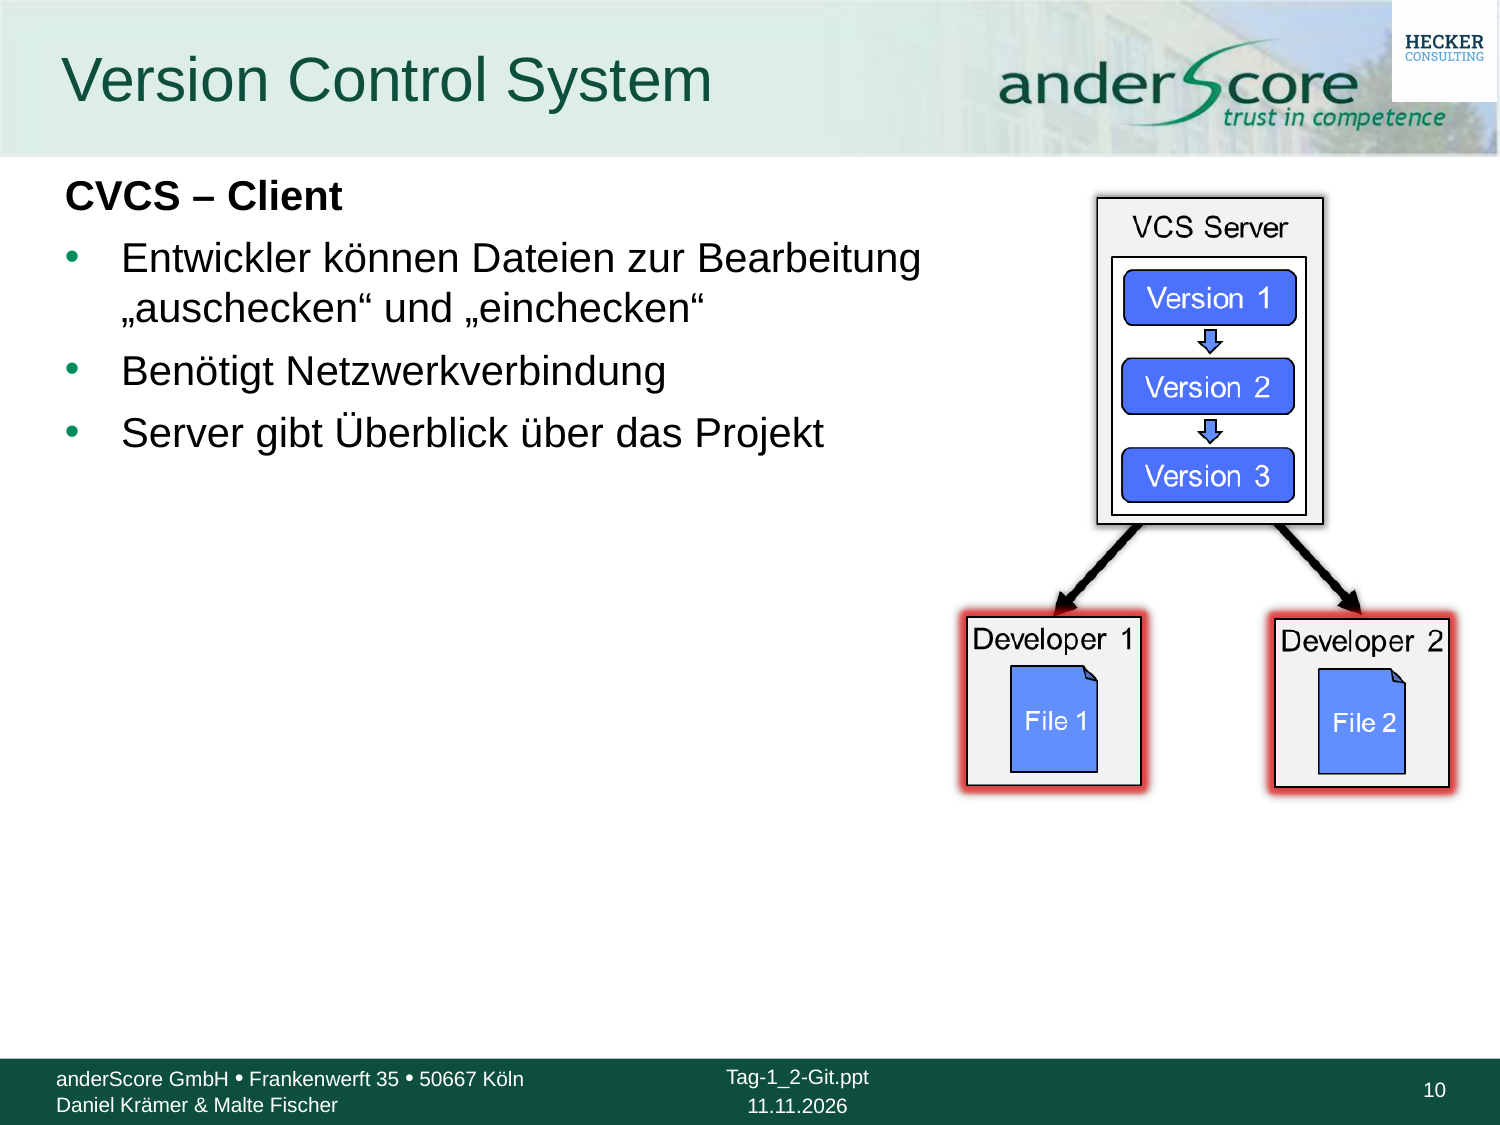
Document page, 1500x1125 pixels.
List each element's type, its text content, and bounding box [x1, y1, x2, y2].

title Version Control System [46, 23, 975, 140]
picture [0, 0, 1500, 157]
picture [923, 184, 1493, 815]
list CVCS – Client Entwickler können Dateien zur Bearbeitung „auschecken“ und „einchecken“ Benötigt Netzwerkverbindung Server gibt Überblick über das Projekt [49, 160, 1018, 1047]
